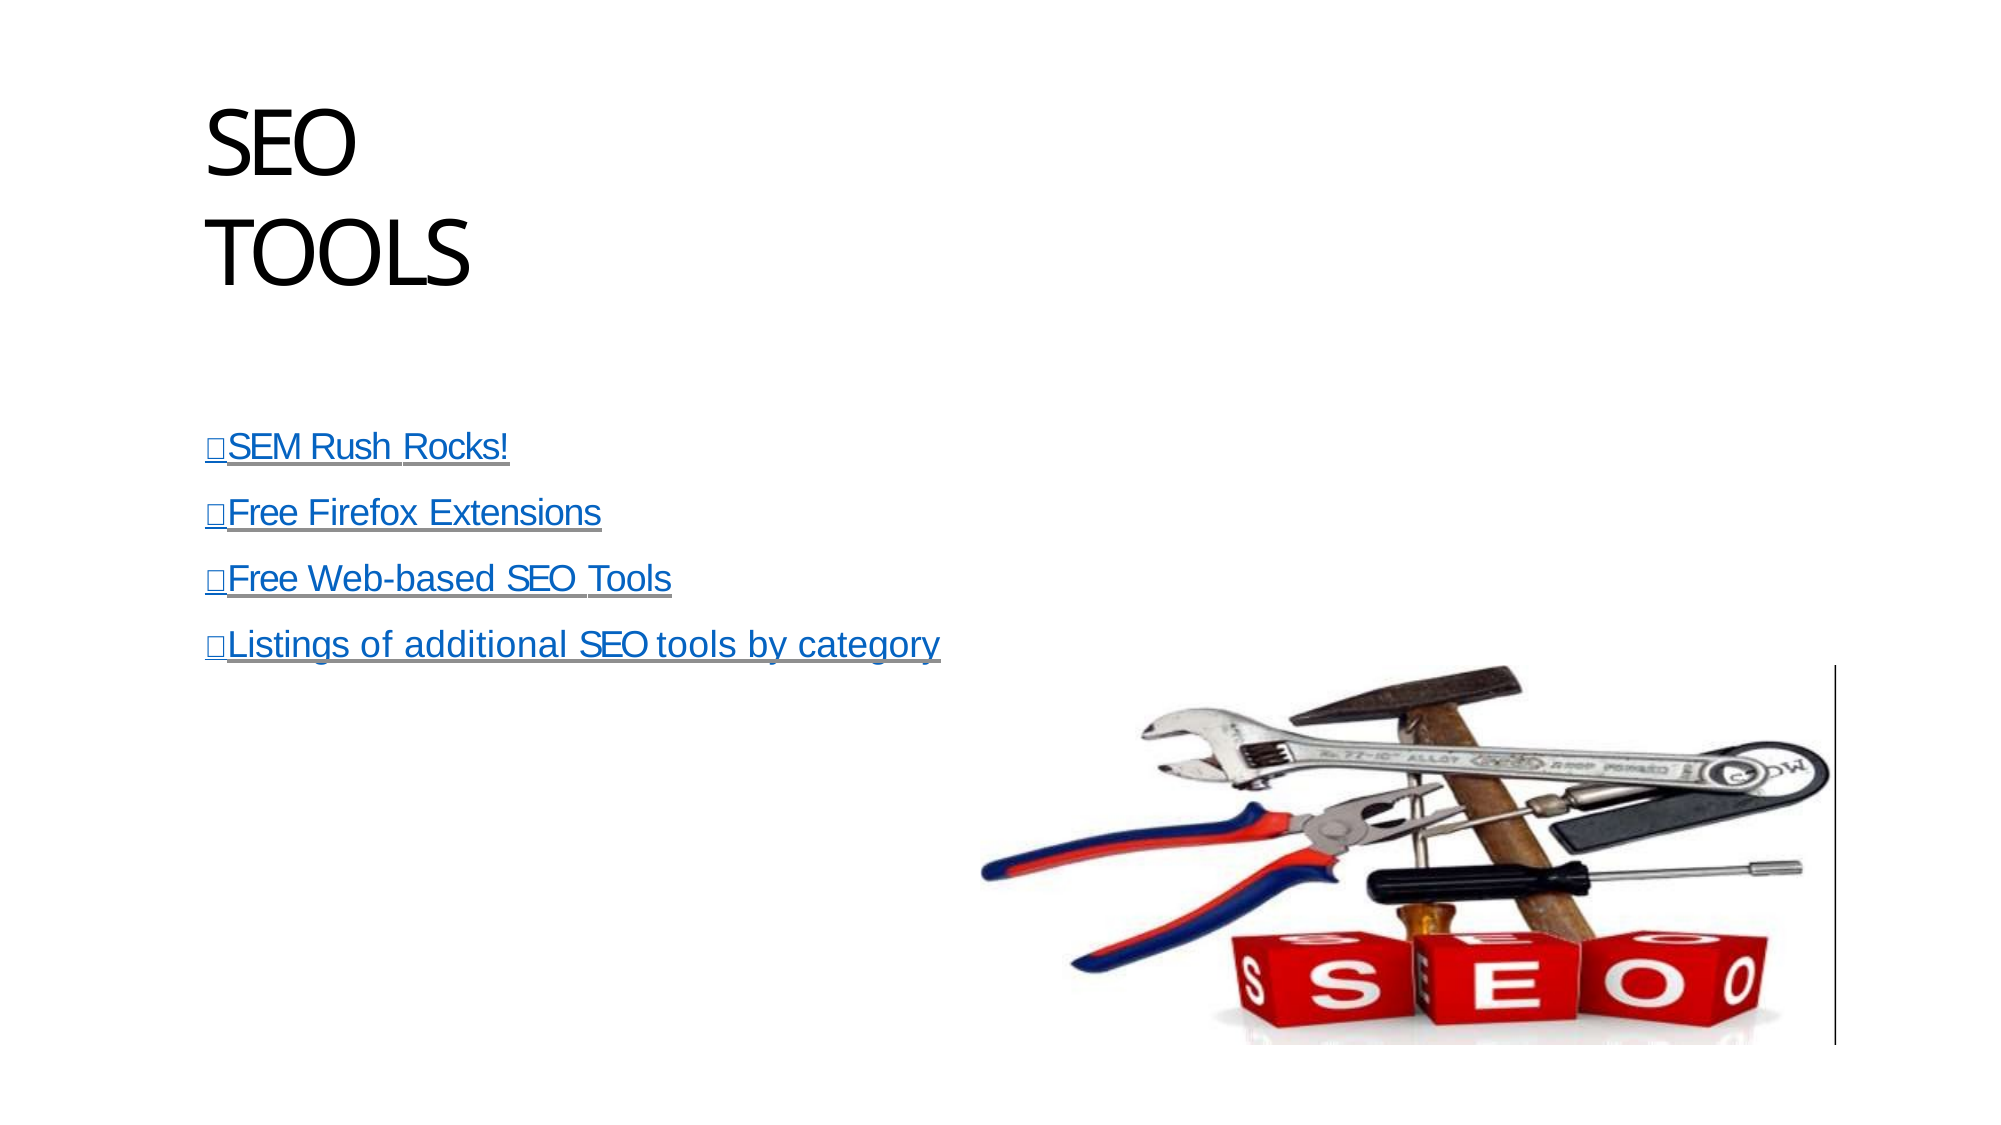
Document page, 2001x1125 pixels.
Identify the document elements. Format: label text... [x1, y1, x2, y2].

text_box  SEM Rush Rocks!  Free Firefox Extensions  Free Web-based SEO Tools  Listings of additional SEO tools by category [202, 398, 980, 665]
text_box [980, 665, 1837, 1045]
title SEO TOOLS [202, 81, 589, 304]
